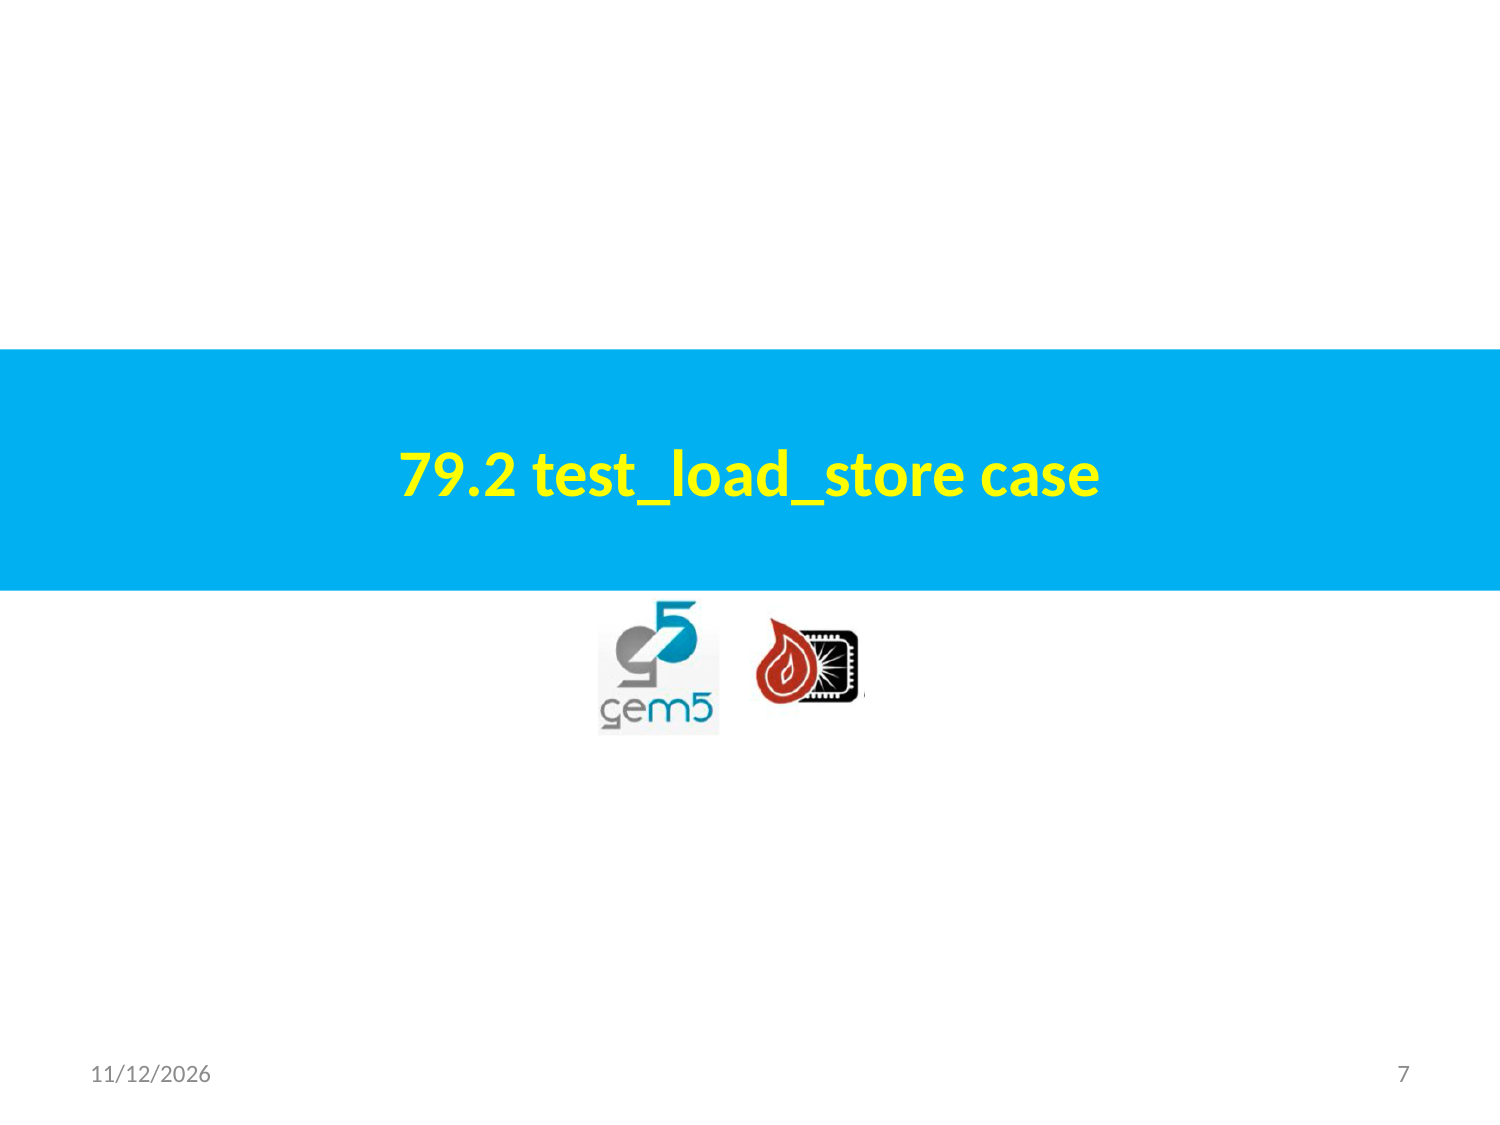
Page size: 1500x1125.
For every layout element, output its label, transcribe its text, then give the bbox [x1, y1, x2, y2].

slide_number 7 [1074, 1042, 1425, 1103]
title 79.2 test_load_store case [0, 349, 1500, 591]
picture [598, 598, 866, 749]
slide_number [75, 1042, 425, 1103]
